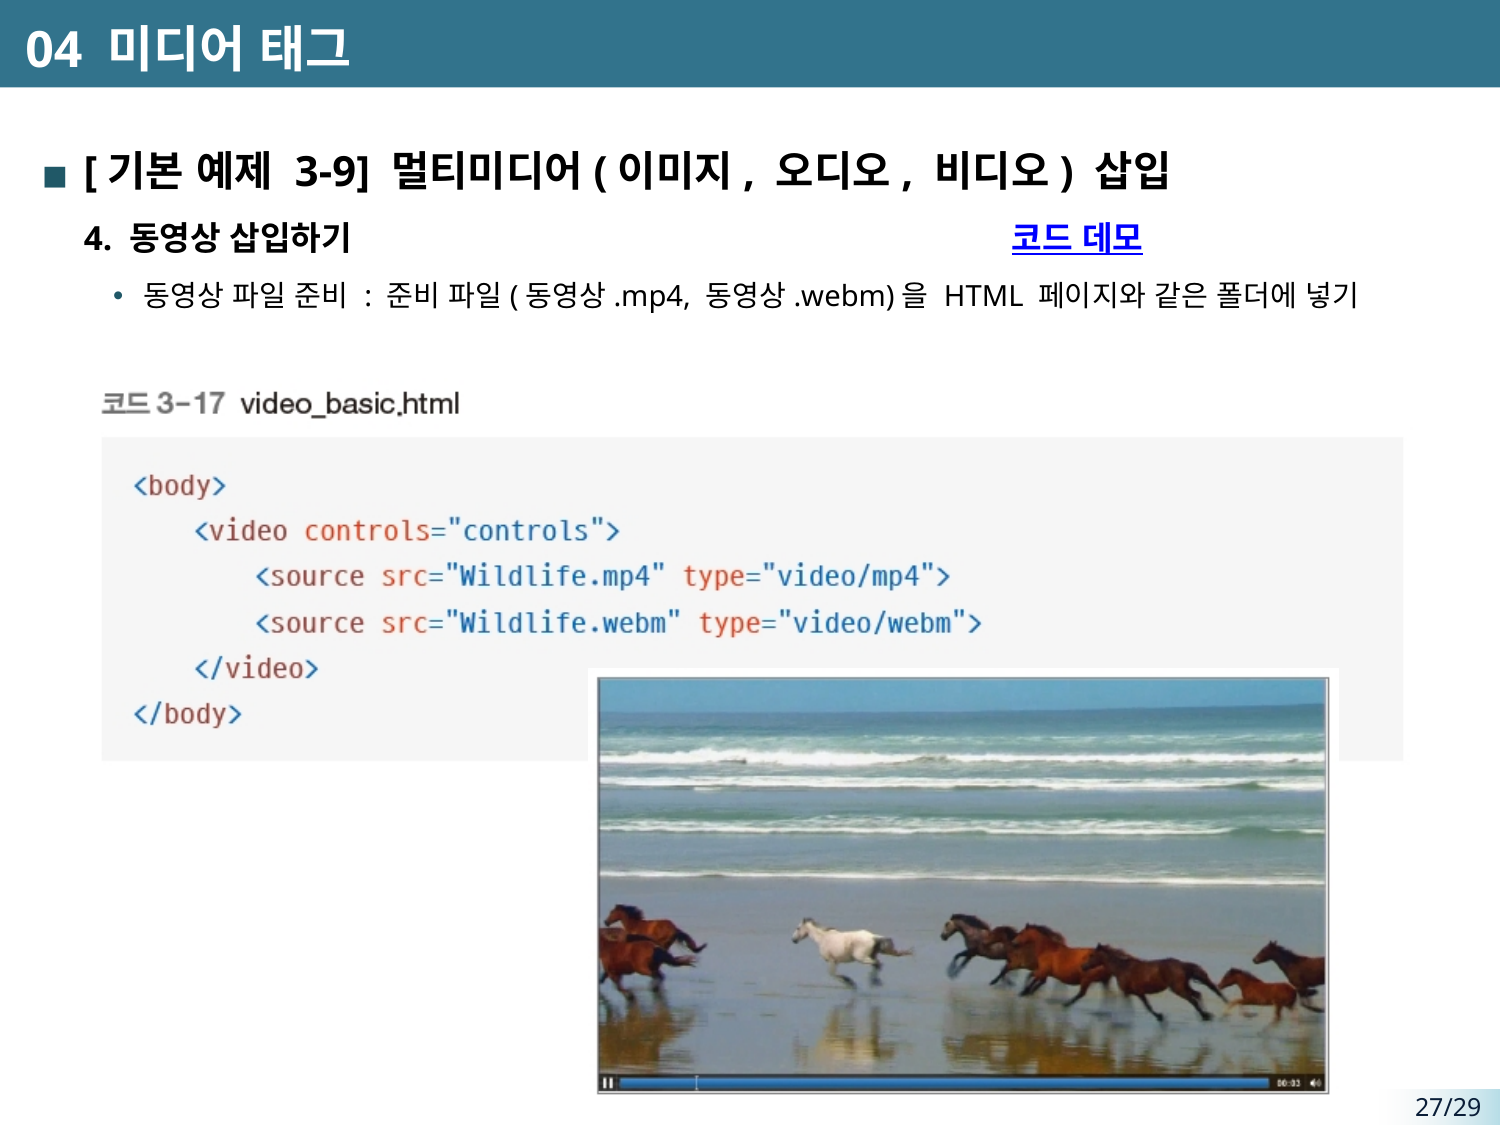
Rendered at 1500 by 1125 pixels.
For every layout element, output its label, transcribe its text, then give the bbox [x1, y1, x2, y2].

picture [88, 377, 1416, 1104]
title 04 미디어 태그 [10, 8, 1288, 87]
text_box 코드 데모 [996, 209, 1434, 265]
list [기본 예제 3-9] 멀티미디어(이미지, 오디오, 비디오) 삽입 4. 동영상 삽입하기 동영상 파일 준비 : 준비 파일(동영상.mp4, 동영상.webm)을 HTML 페이지와 같은 폴더에 넣기 [10, 126, 1481, 1057]
